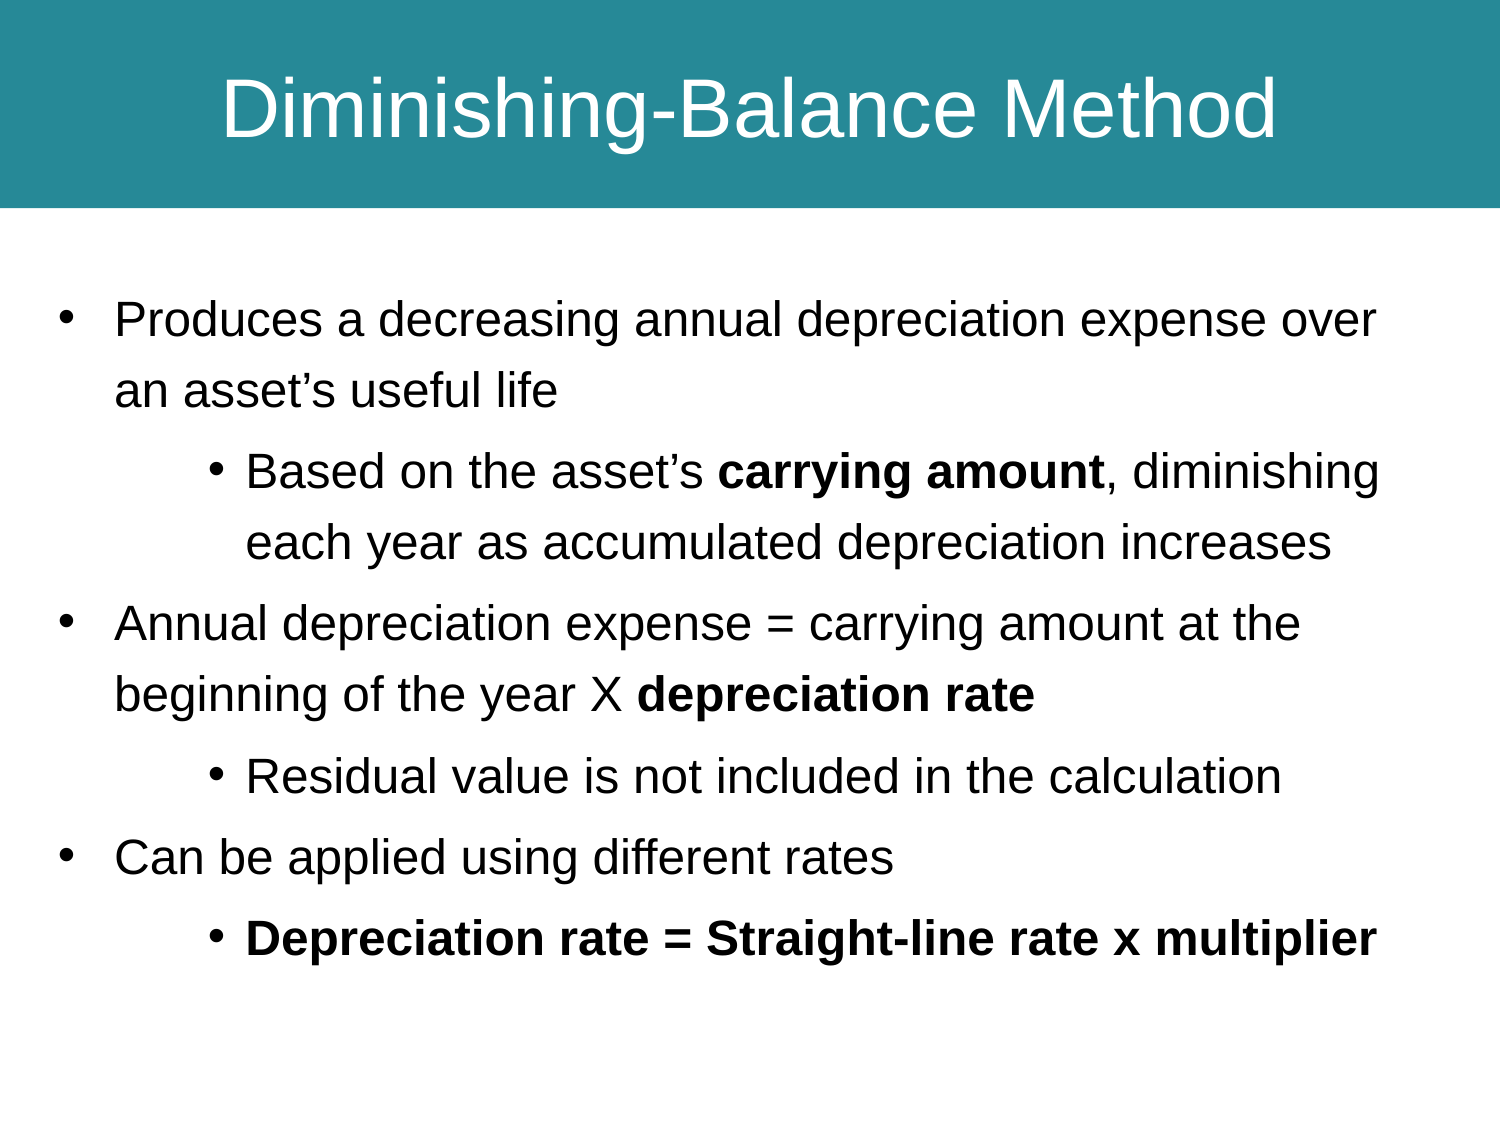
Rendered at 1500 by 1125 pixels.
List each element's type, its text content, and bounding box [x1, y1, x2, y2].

title Diminishing-Balance Method [0, 0, 1500, 209]
list Produces a decreasing annual depreciation expense over an asset’s useful life Based on the asset’s carrying amount, diminishing each year as accumulated depreciation increases Annual depreciation expense = carrying amount at the beginning of the year X depreciation rate Residual value is not included in the calculation Can be applied using different rates Depreciation rate = Straight-line rate x multiplier [42, 266, 1448, 1059]
